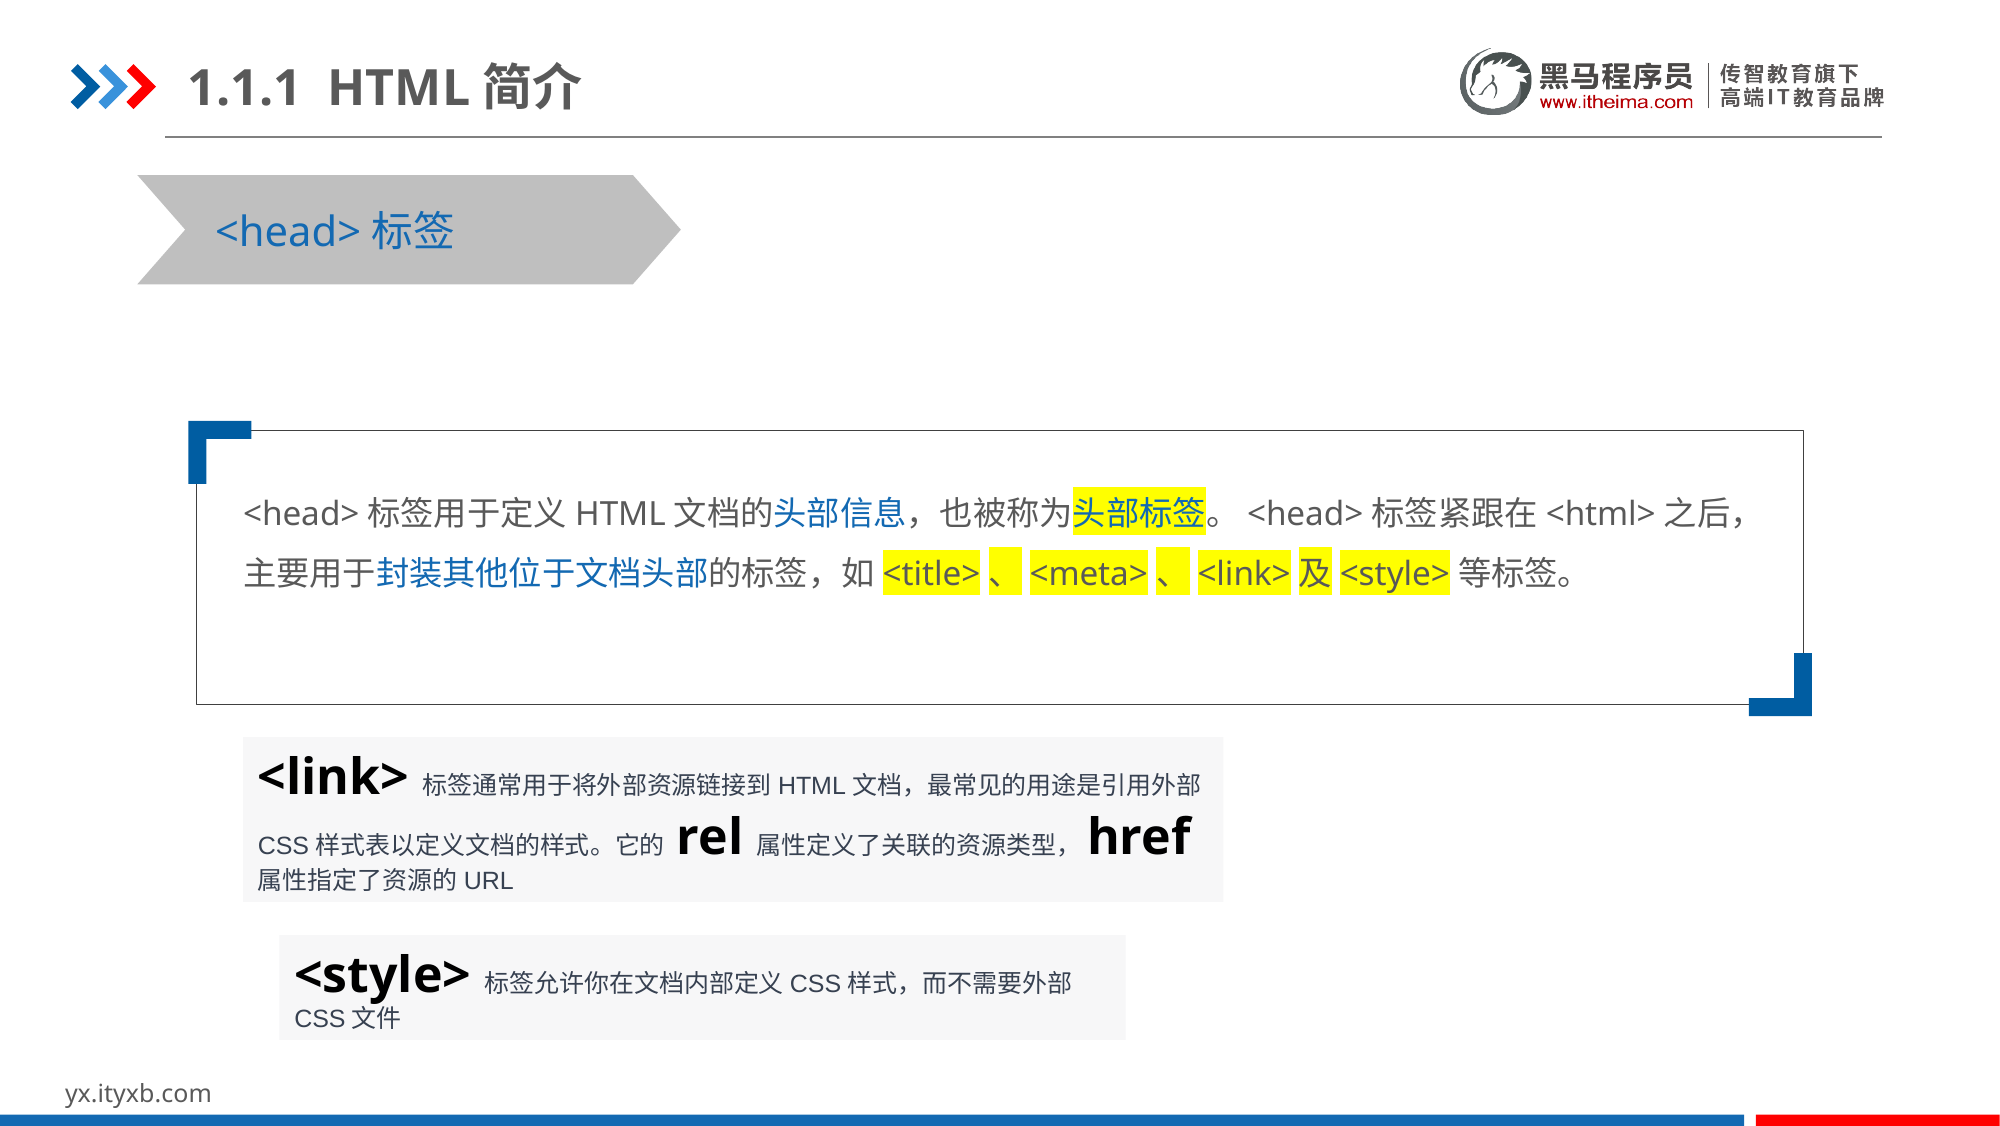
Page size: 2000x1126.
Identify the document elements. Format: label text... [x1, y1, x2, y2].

text_box <head>标签 [200, 196, 470, 262]
text_box [1747, 651, 1814, 718]
text_box [186, 419, 254, 486]
text_box <head>标签用于定义HTML文档的头部信息，也被称为头部标签。<head>标签紧跟在<html>之后，主要用于封装其他位于文档头部的标签，如<title>、<meta>、<link>及<style>等标签。 [243, 472, 1768, 652]
text_box 1.1.1 HTML简介 [187, 43, 827, 127]
text_box <style> 标签允许你在文档内部定义CSS样式，而不需要外部CSS文件 [279, 935, 1126, 1040]
picture [1460, 48, 1887, 115]
text_box <link> 标签通常用于将外部资源链接到HTML文档，最常见的用途是引用外部CSS样式表以定义文档的样式。它的 rel 属性定义了关联的资源类型，href 属性指定了资源的URL [243, 737, 1224, 902]
text_box [194, 429, 1805, 706]
text_box [137, 175, 681, 285]
